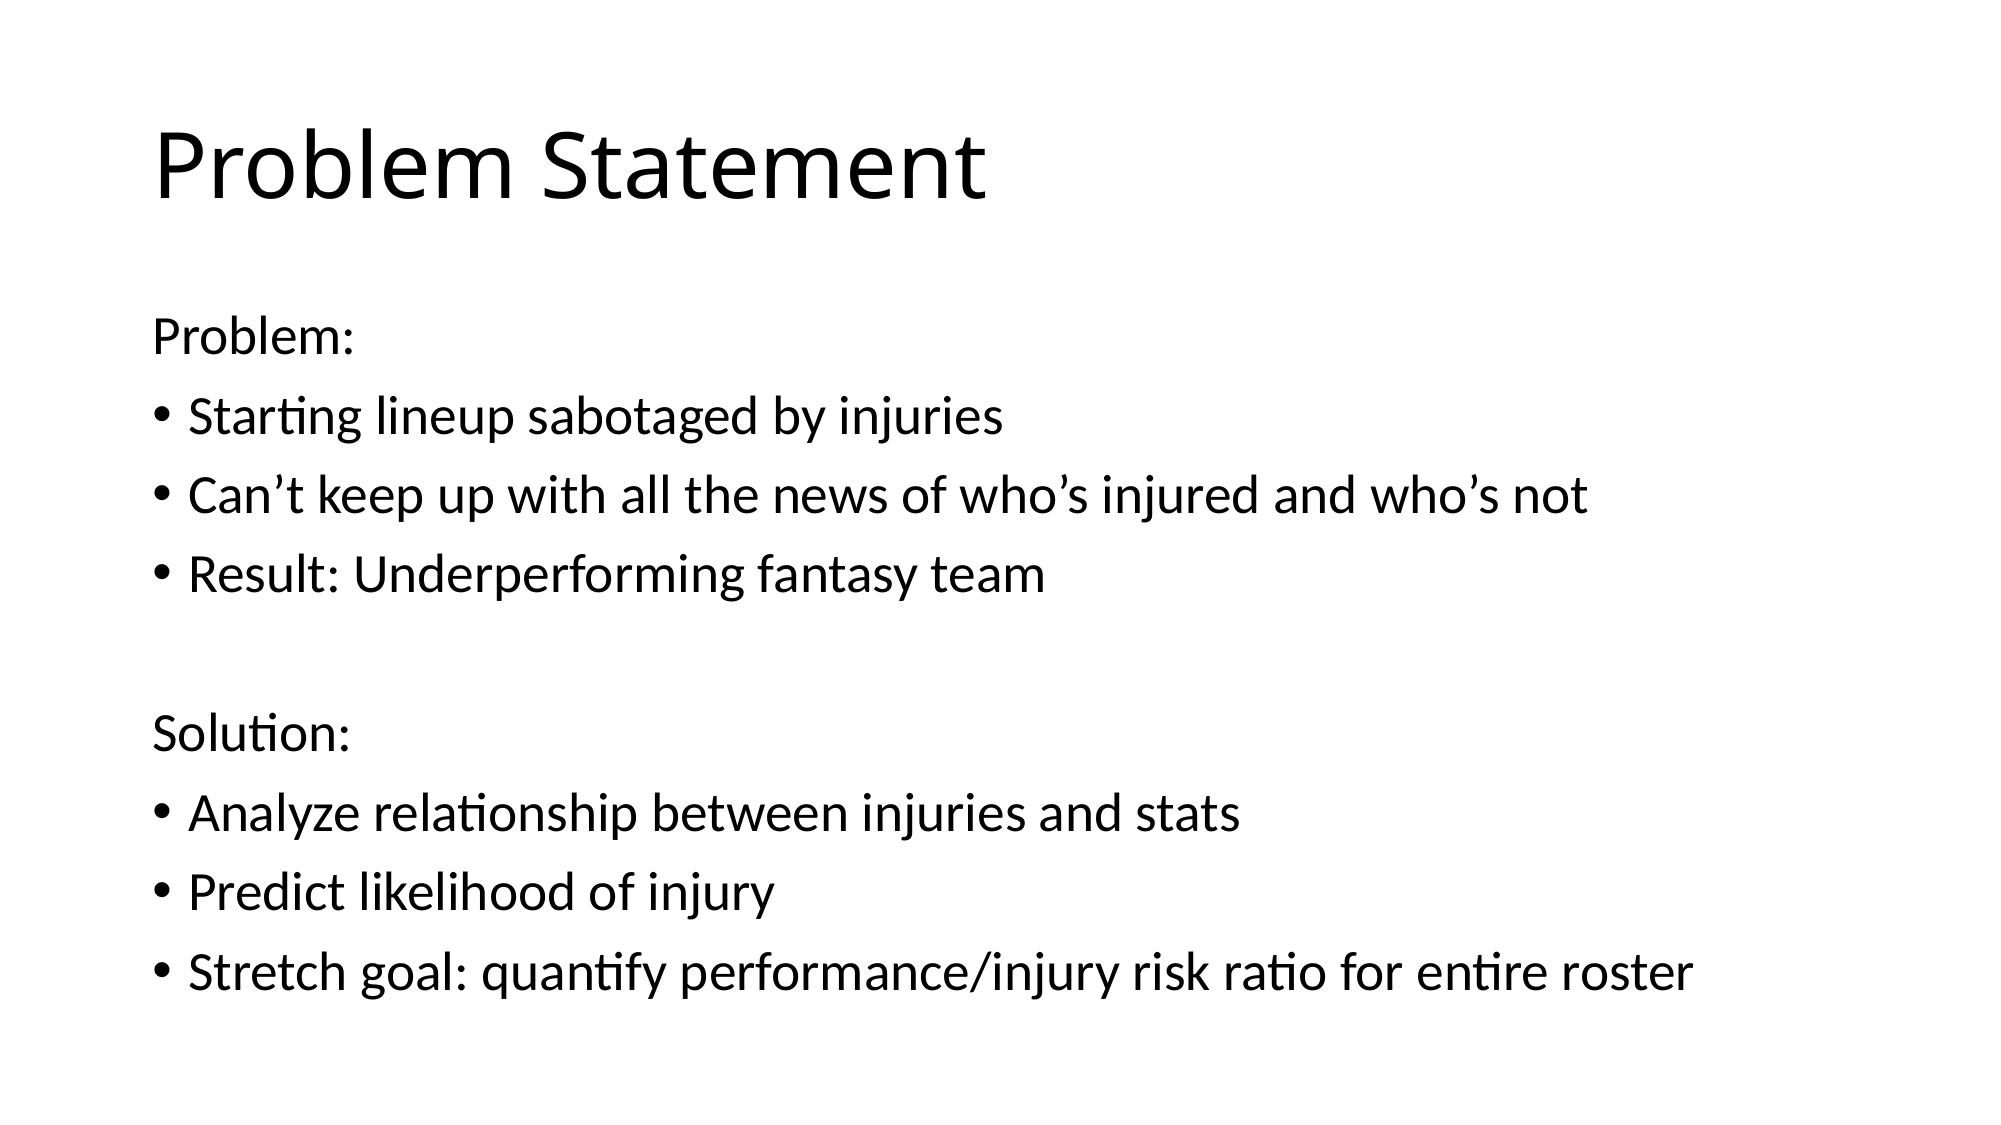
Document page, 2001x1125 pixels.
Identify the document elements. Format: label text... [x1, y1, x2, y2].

title Problem Statement [137, 59, 1863, 278]
list Problem: Starting lineup sabotaged by injuries Can’t keep up with all the news of who’s injured and who’s not Result: Underperforming fantasy team Solution: Analyze relationship between injuries and stats Predict likelihood of injury Stretch goal: quantify performance/injury risk ratio for entire roster [137, 299, 1863, 1014]
